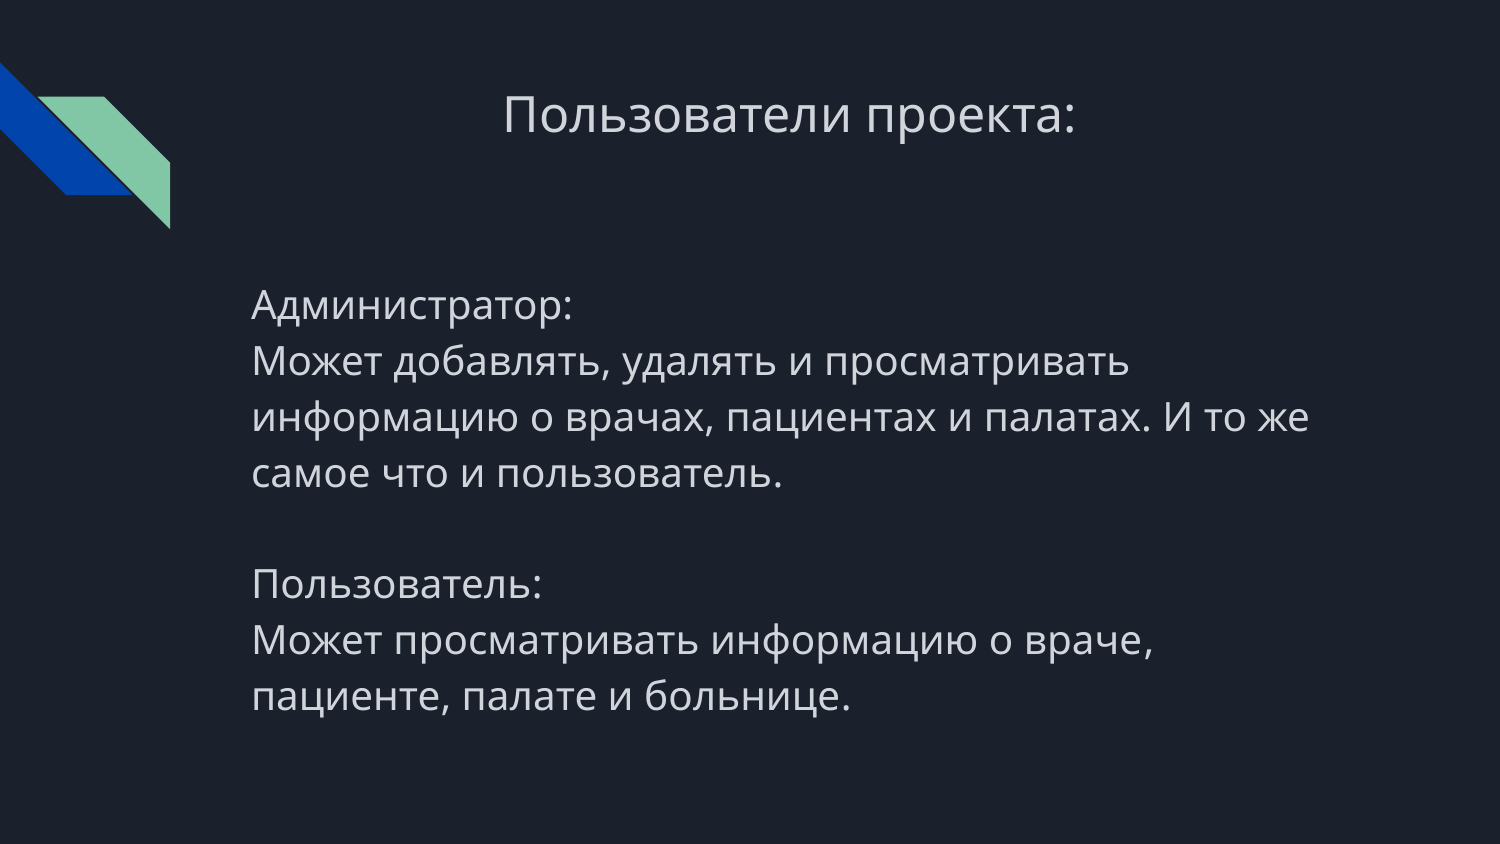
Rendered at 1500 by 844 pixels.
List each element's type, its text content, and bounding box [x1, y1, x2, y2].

list Администратор: Может добавлять, удалять и просматривать информацию о врачах, пациентах и палатах. И то же самое что и пользователь. Пользователь: Может просматривать информацию о враче, пациенте, палате и больнице. [212, 257, 1368, 735]
title Пользователи проекта: [212, 37, 1368, 188]
